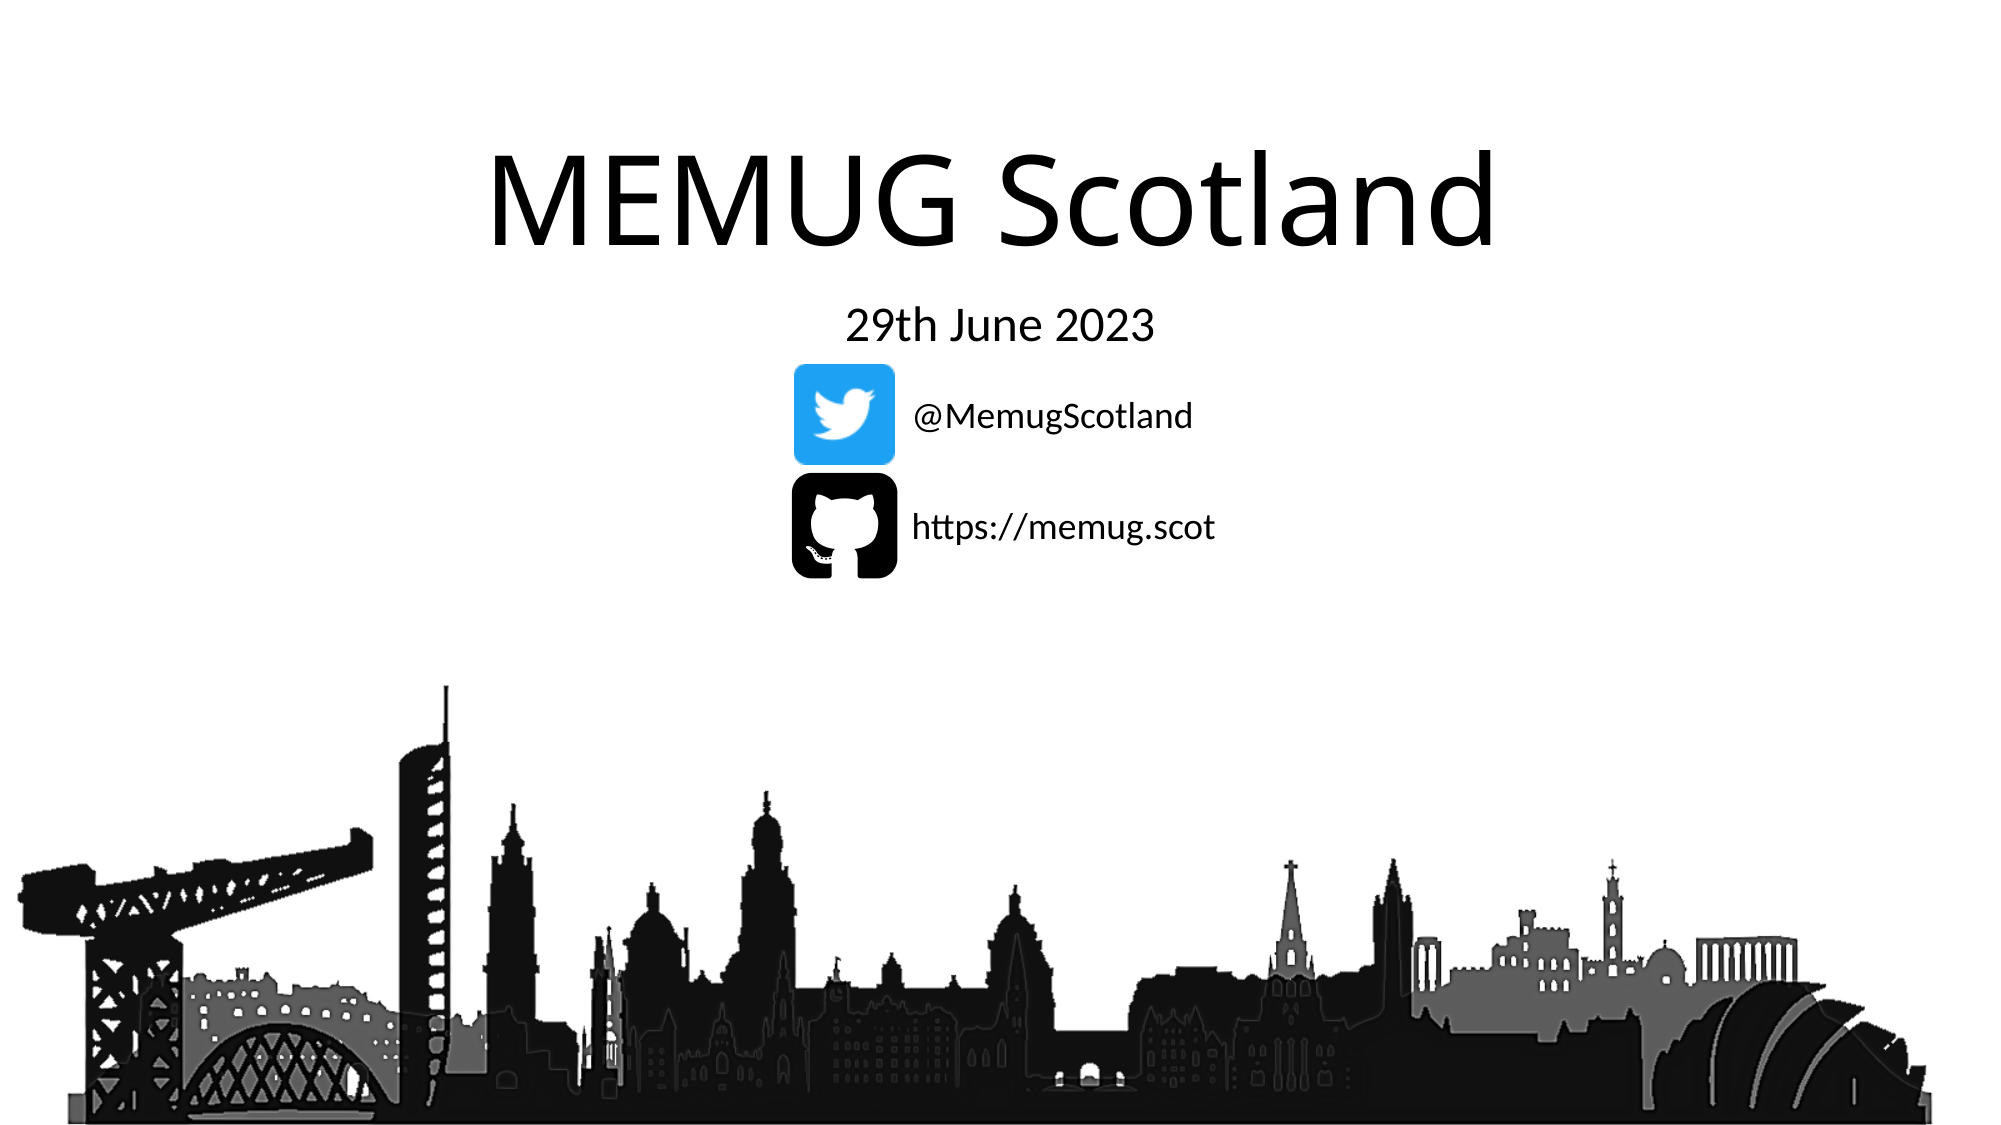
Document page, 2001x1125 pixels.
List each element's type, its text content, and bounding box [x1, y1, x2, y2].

text_box @MemugScotland [896, 383, 1209, 444]
title MEMUG Scotland [242, 116, 1743, 280]
picture [0, 648, 2000, 1125]
text_box https://memug.scot [906, 495, 1232, 555]
picture [783, 364, 906, 587]
subtitle 29th June 2023 [249, 290, 1750, 374]
